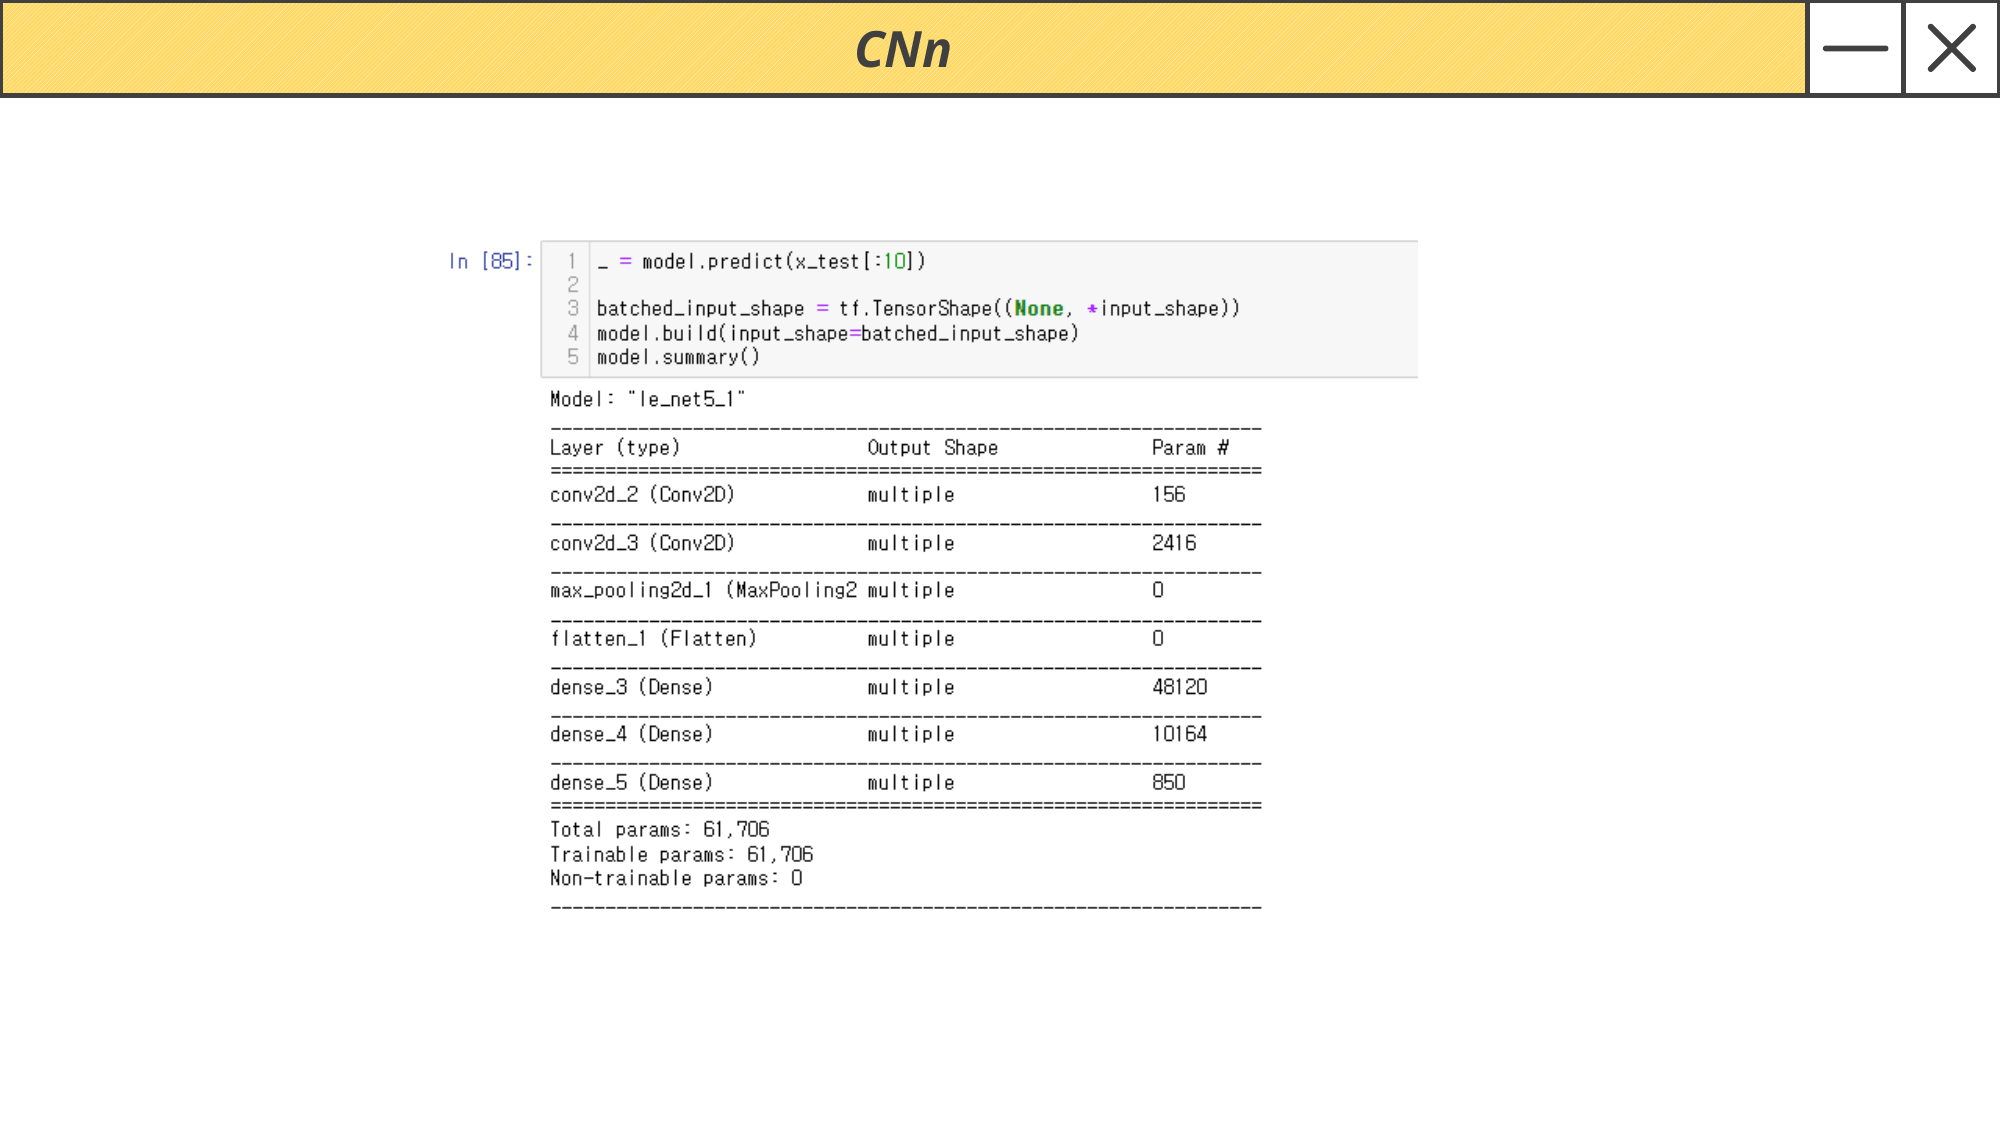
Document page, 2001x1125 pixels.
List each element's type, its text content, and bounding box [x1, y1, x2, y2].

text_box CNn [0, 0, 1805, 97]
picture [414, 225, 1418, 923]
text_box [1807, 0, 2000, 96]
